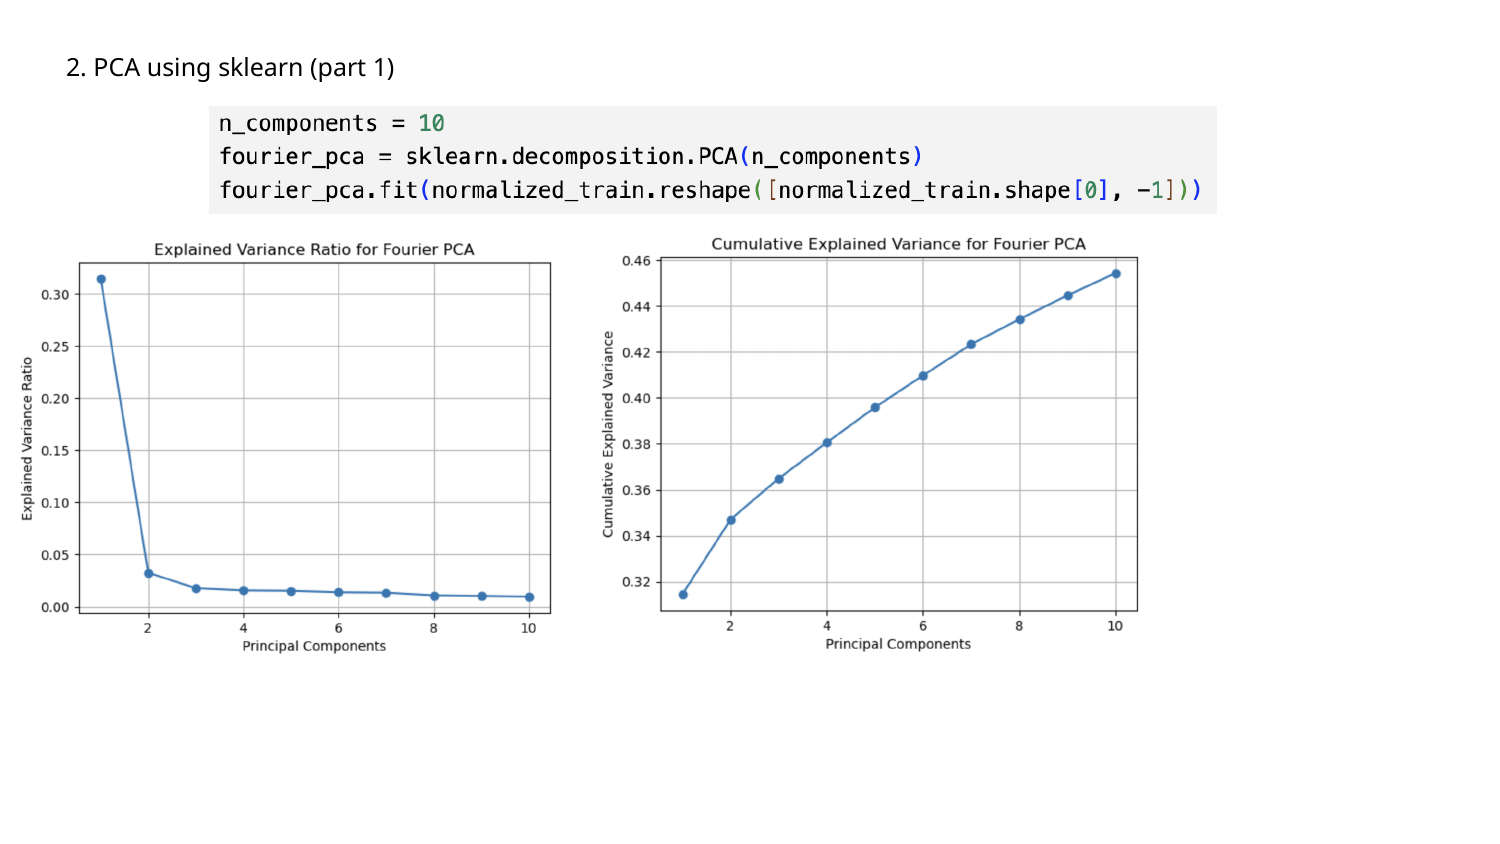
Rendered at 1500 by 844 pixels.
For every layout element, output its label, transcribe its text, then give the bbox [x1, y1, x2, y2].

picture [209, 106, 1217, 214]
picture [596, 231, 1175, 660]
list 2. PCA using sklearn (part 1) [51, 31, 1449, 107]
picture [19, 231, 582, 660]
